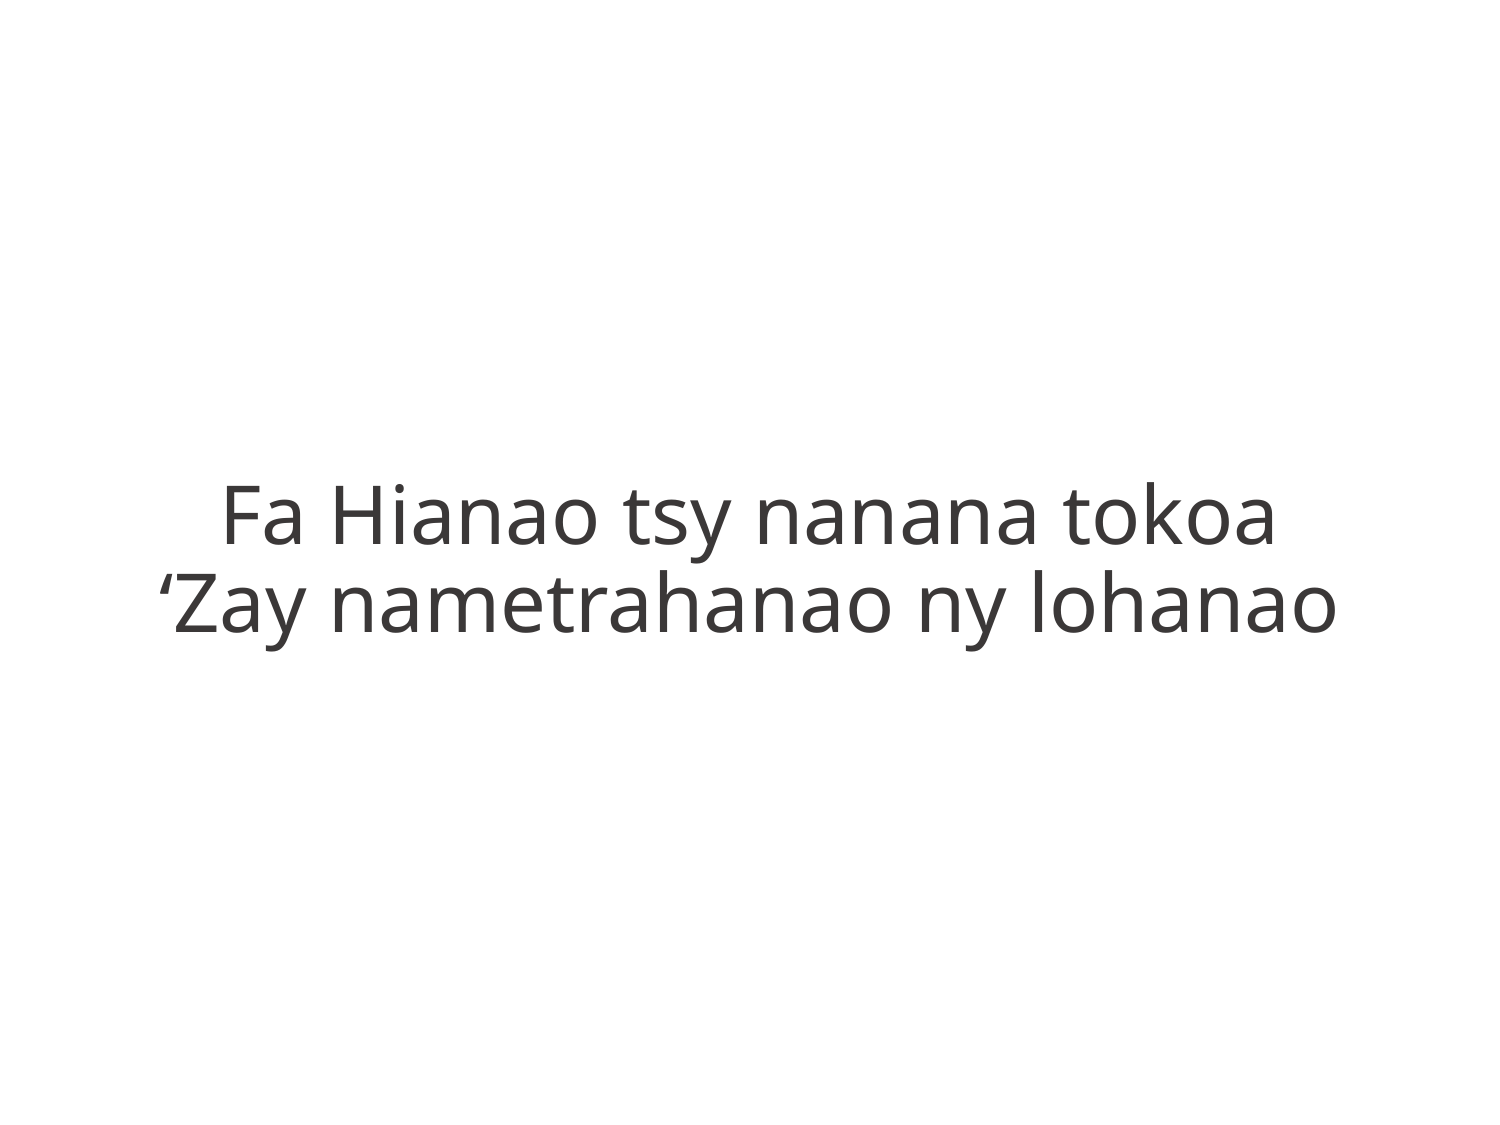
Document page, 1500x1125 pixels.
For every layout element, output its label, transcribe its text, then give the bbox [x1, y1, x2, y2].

title Fa Hianao tsy nanana tokoa ‘Zay nametrahanao ny lohanao [103, 453, 1397, 672]
